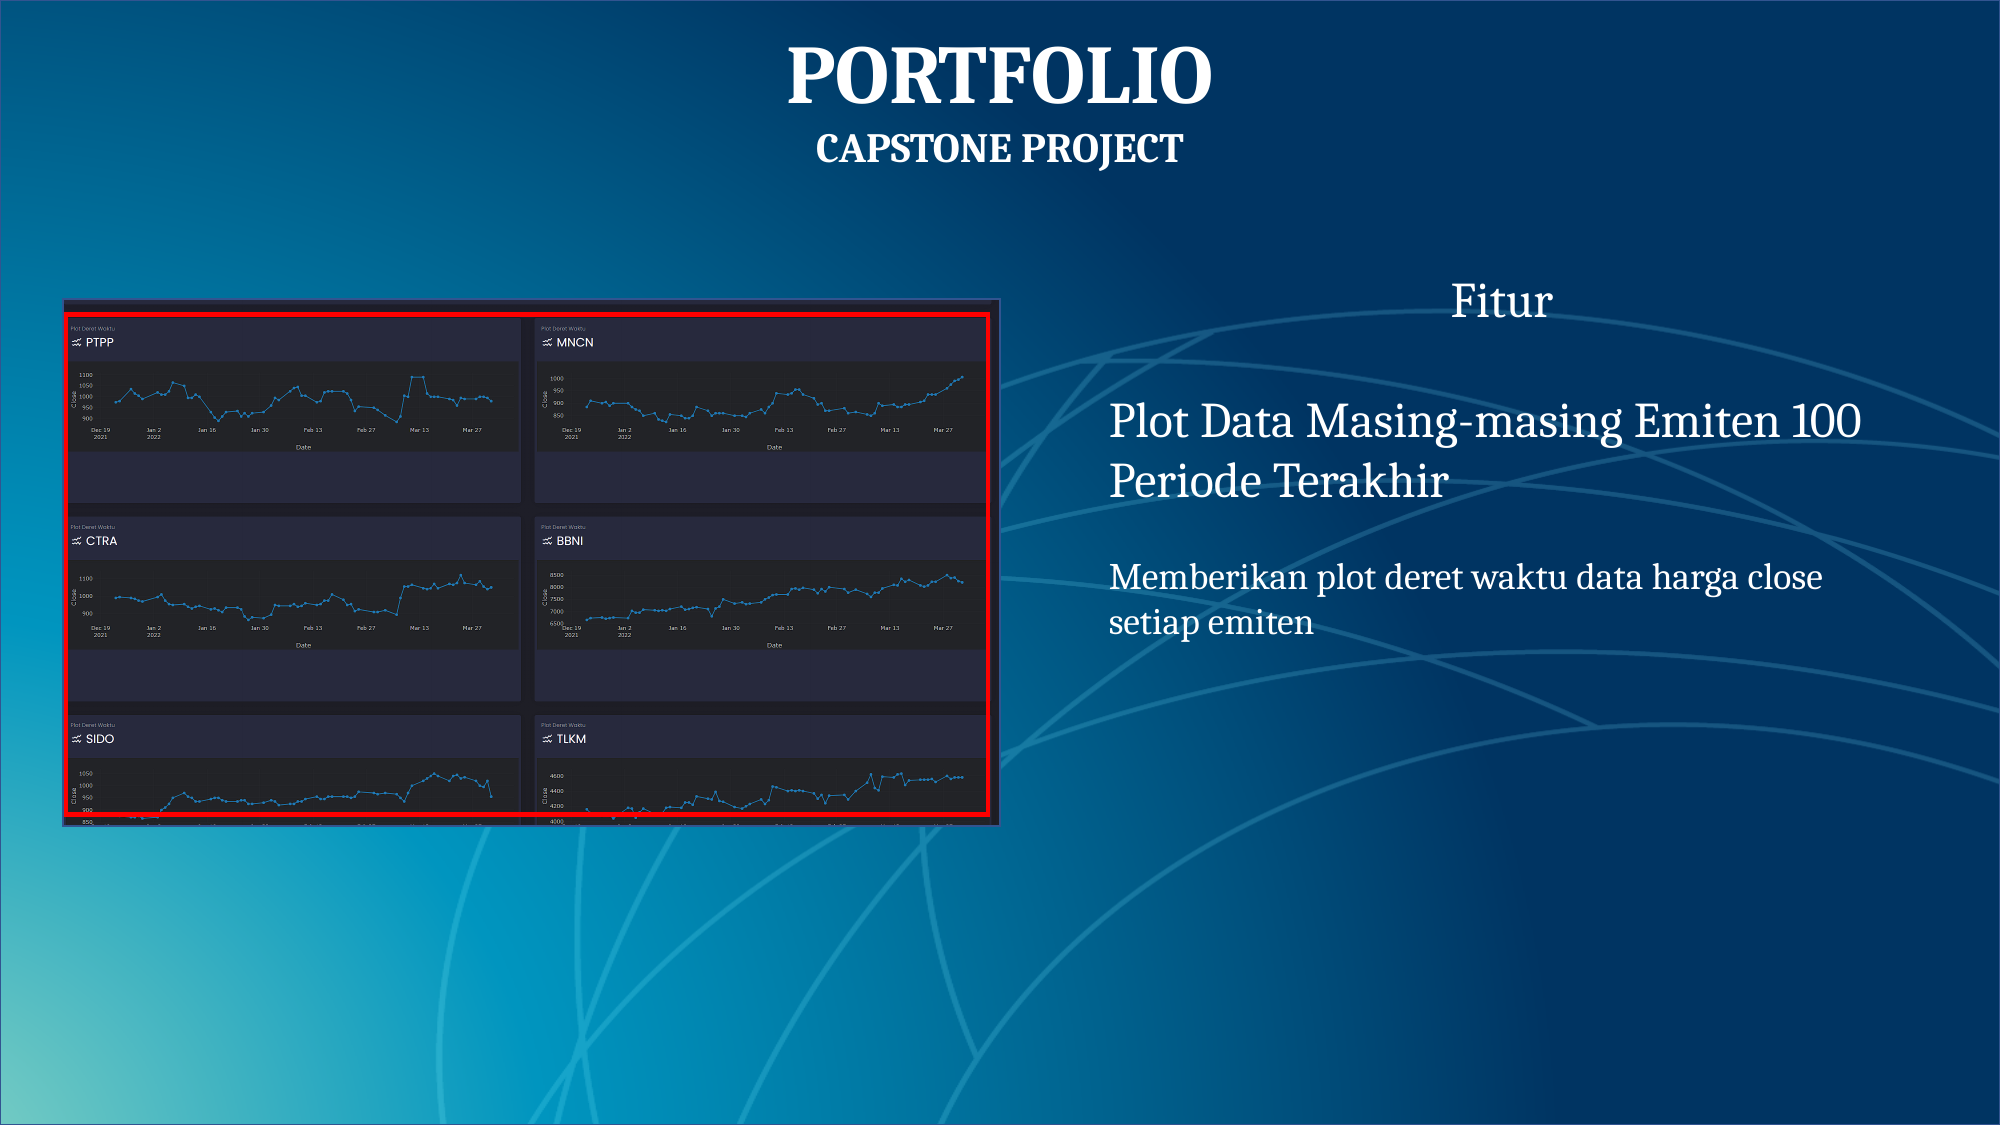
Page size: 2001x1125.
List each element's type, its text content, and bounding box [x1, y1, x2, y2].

text_box [0, 0, 2000, 1125]
picture [53, 293, 1000, 832]
text_box PORTFOLIO CAPSTONE PROJECT [492, 12, 1508, 178]
text_box Fitur Plot Data Masing-masing Emiten 100 Periode Terakhir Memberikan plot deret waktu data harga close setiap emiten [1093, 259, 1910, 650]
